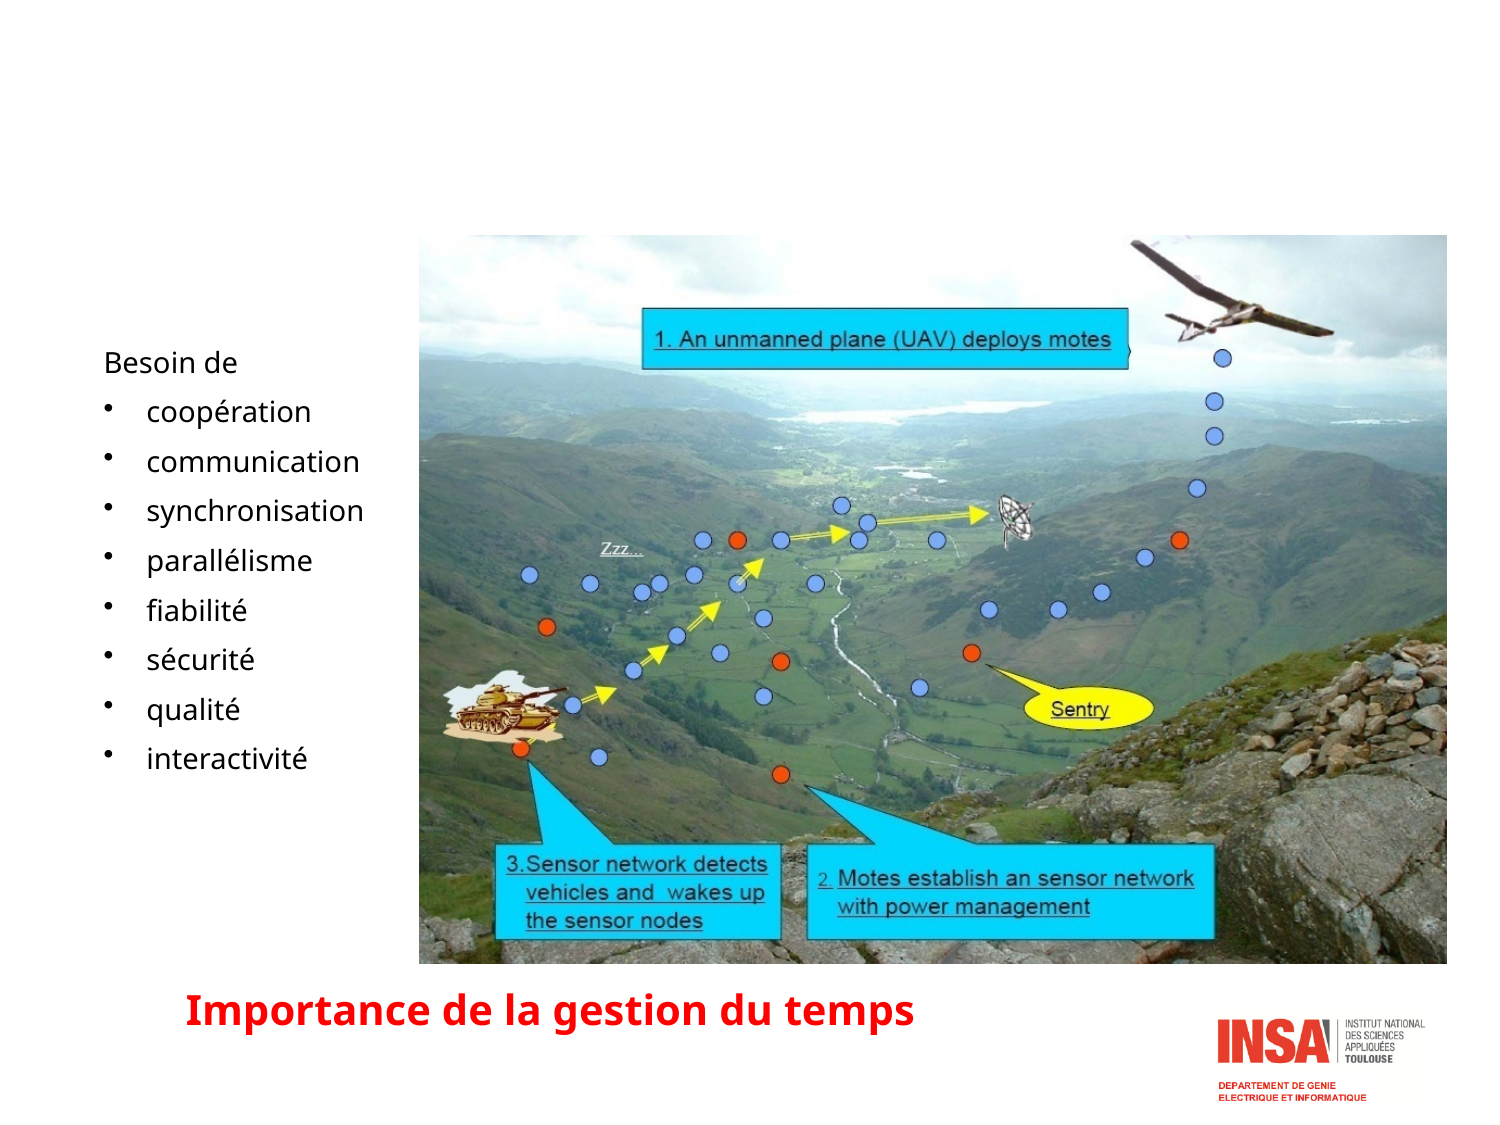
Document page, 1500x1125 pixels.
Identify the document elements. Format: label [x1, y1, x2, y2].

text_box [171, 976, 1069, 1041]
text_box [88, 336, 419, 833]
picture [419, 235, 1448, 965]
picture [1210, 1005, 1430, 1112]
